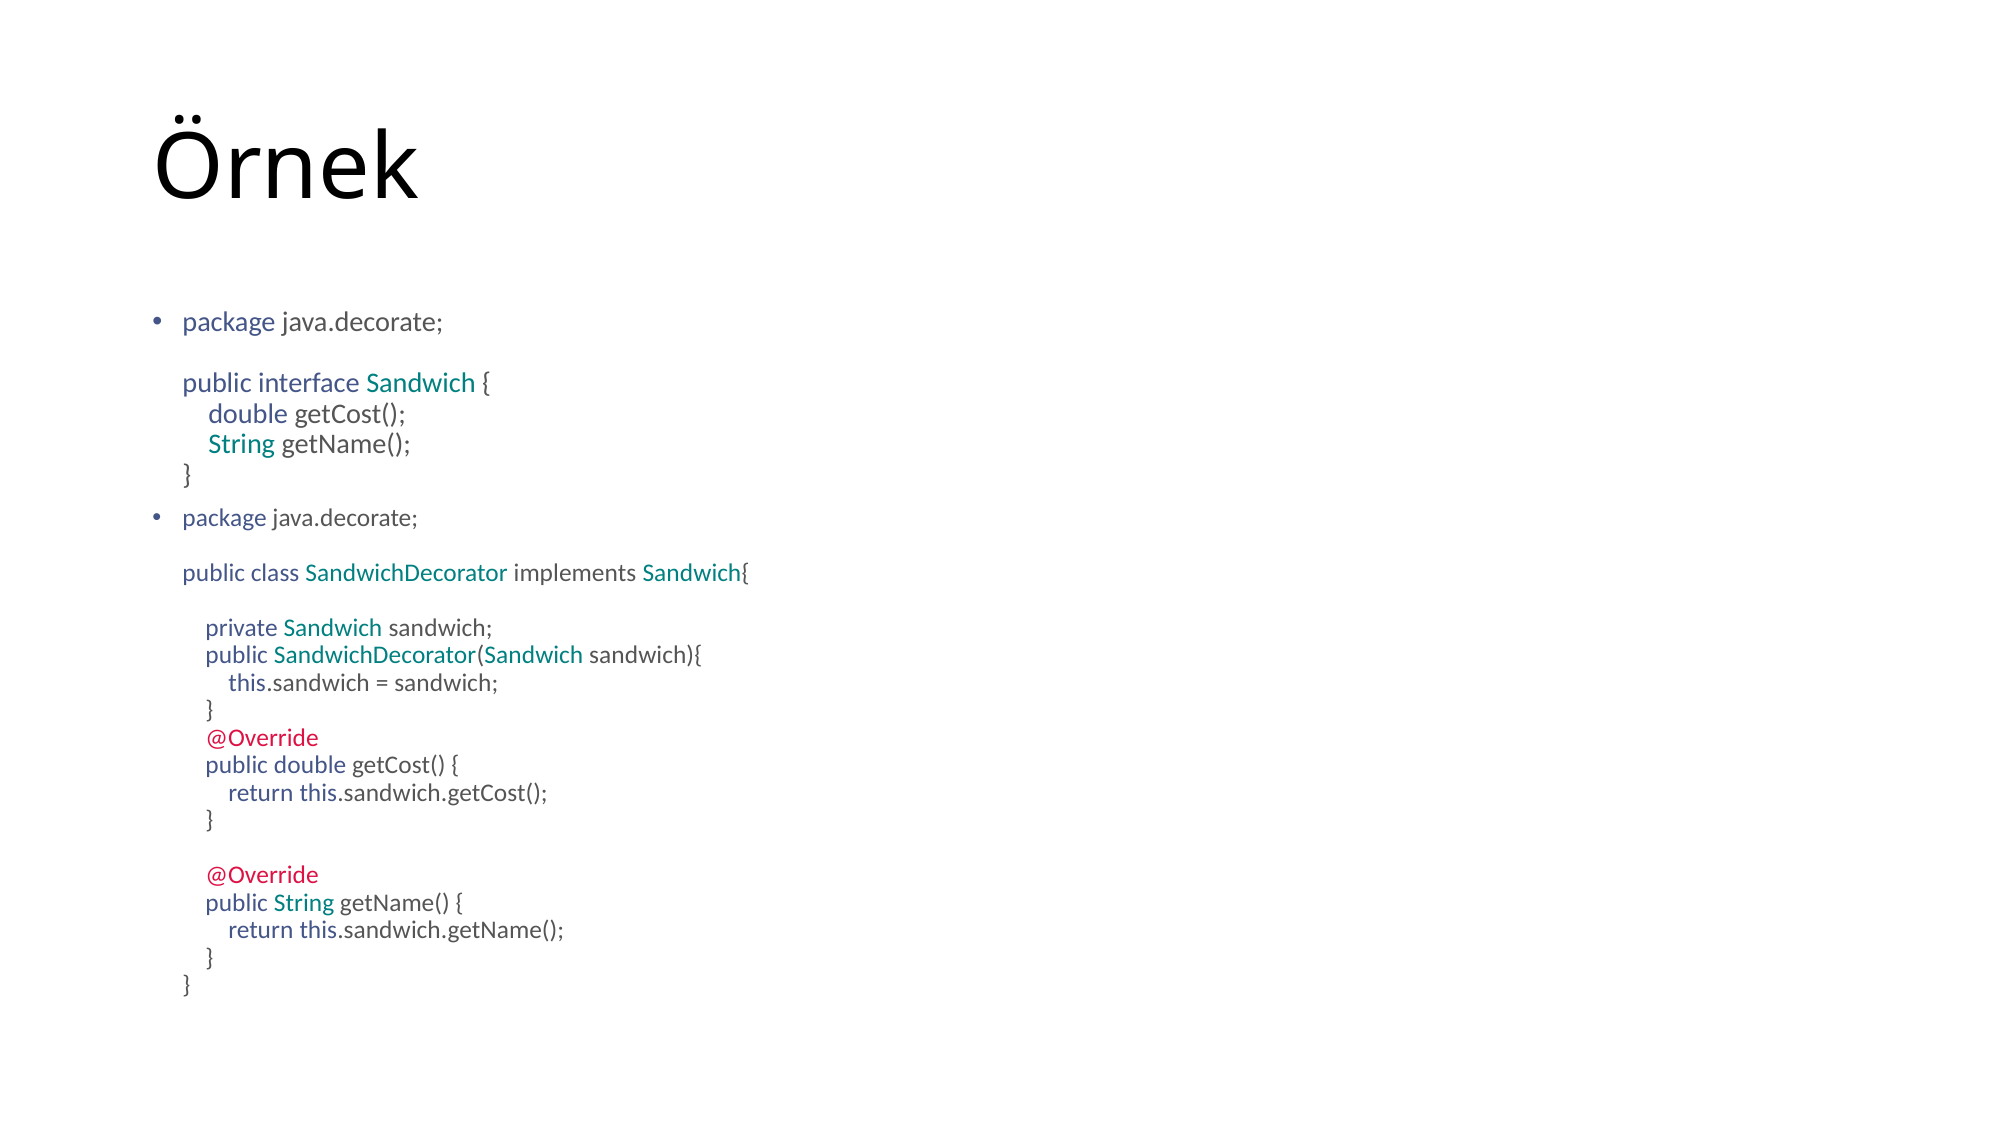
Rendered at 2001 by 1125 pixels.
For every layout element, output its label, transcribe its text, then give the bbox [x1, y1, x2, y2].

list package java.decorate; public interface Sandwich { double getCost(); String getName(); } package java.decorate; public class SandwichDecorator implements Sandwich{ private Sandwich sandwich; public SandwichDecorator(Sandwich sandwich){ this.sandwich = sandwich; } @Override public double getCost() { return this.sandwich.getCost(); } @Override public String getName() { return this.sandwich.getName(); } } [137, 299, 1863, 1014]
title Örnek [137, 59, 1863, 278]
